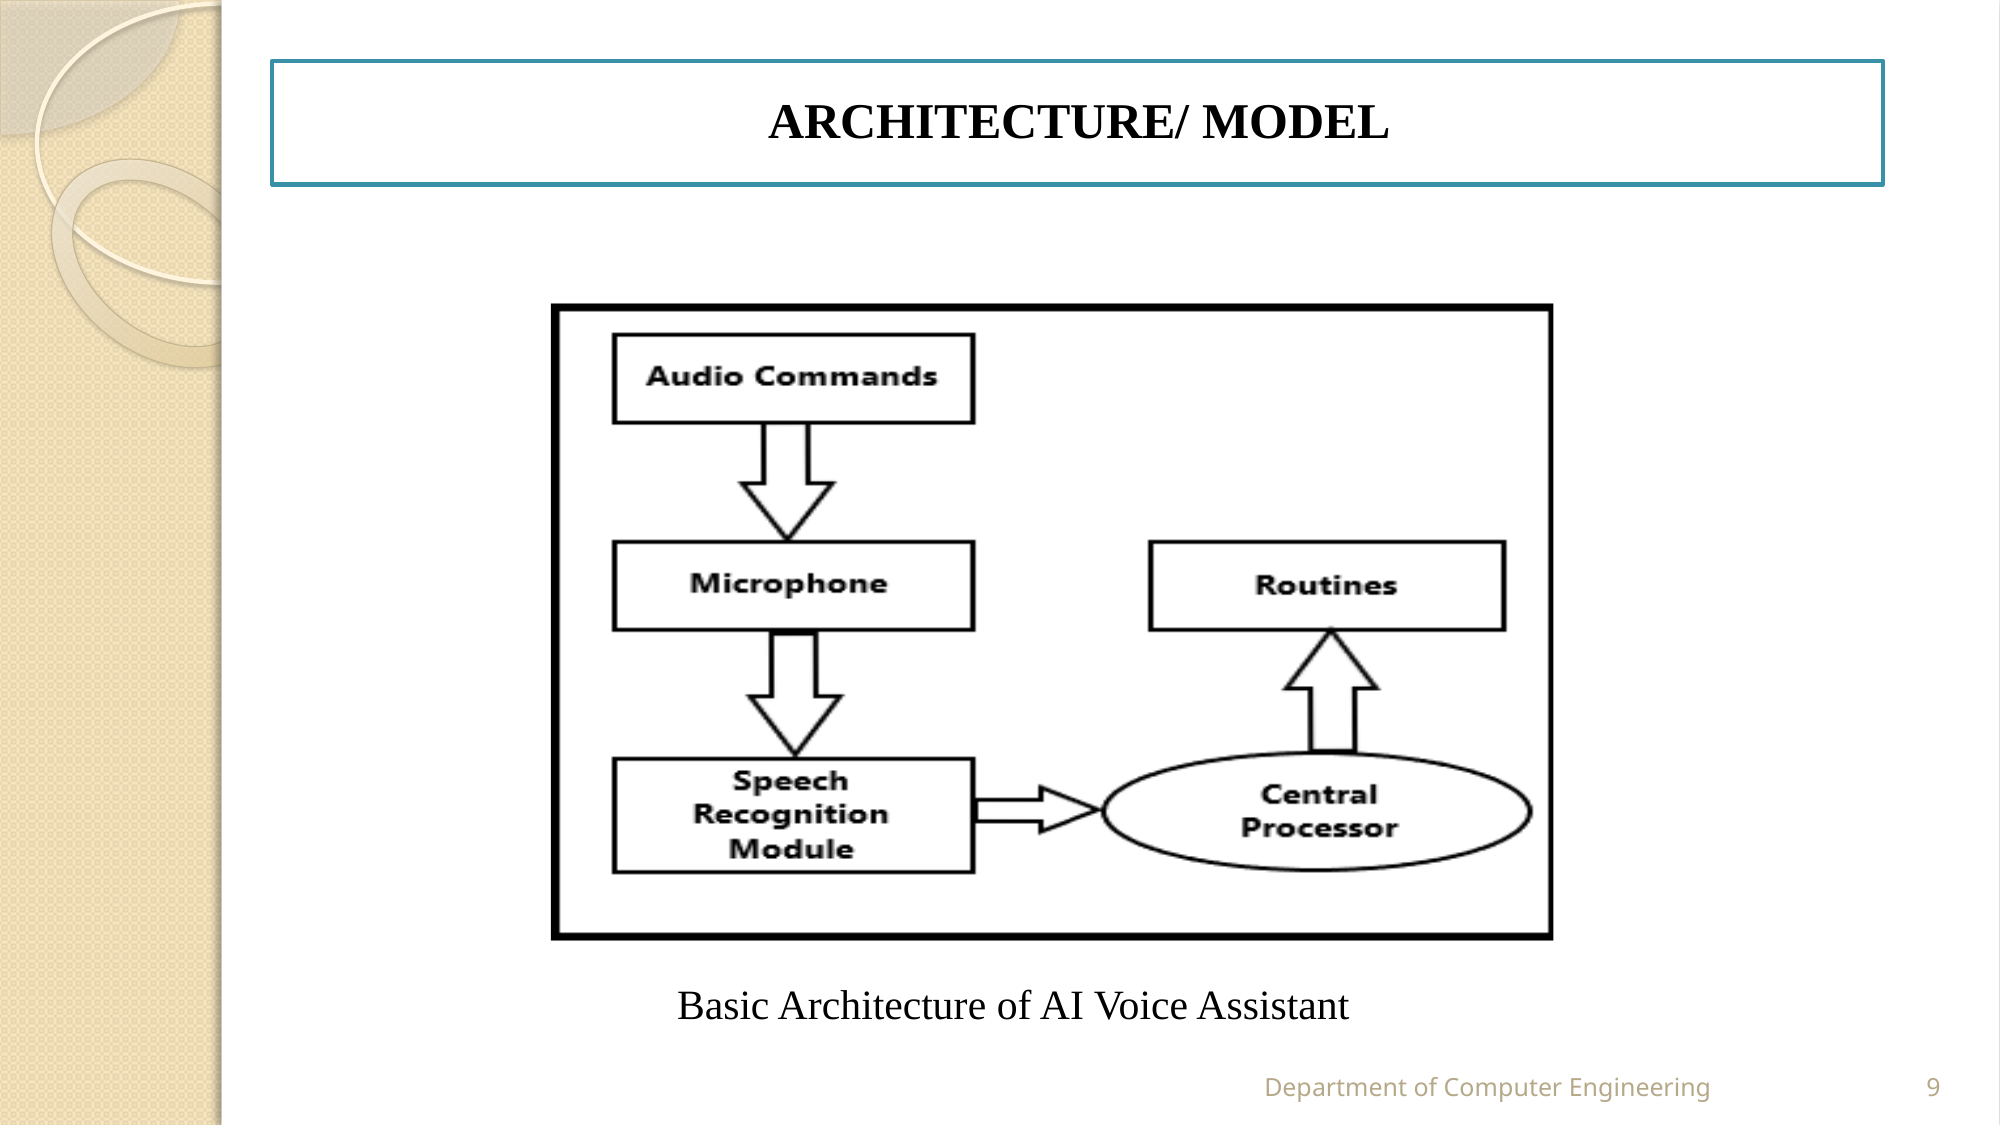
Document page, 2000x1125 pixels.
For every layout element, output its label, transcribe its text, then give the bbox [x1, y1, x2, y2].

footer Department of Computer Engineering [1249, 1034, 1883, 1113]
title Basic Architecture of AI Voice Assistant [657, 970, 1381, 1035]
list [550, 302, 1554, 941]
slide_number 9 [1883, 1034, 1984, 1113]
text_box Architecture/ model [270, 59, 1885, 187]
